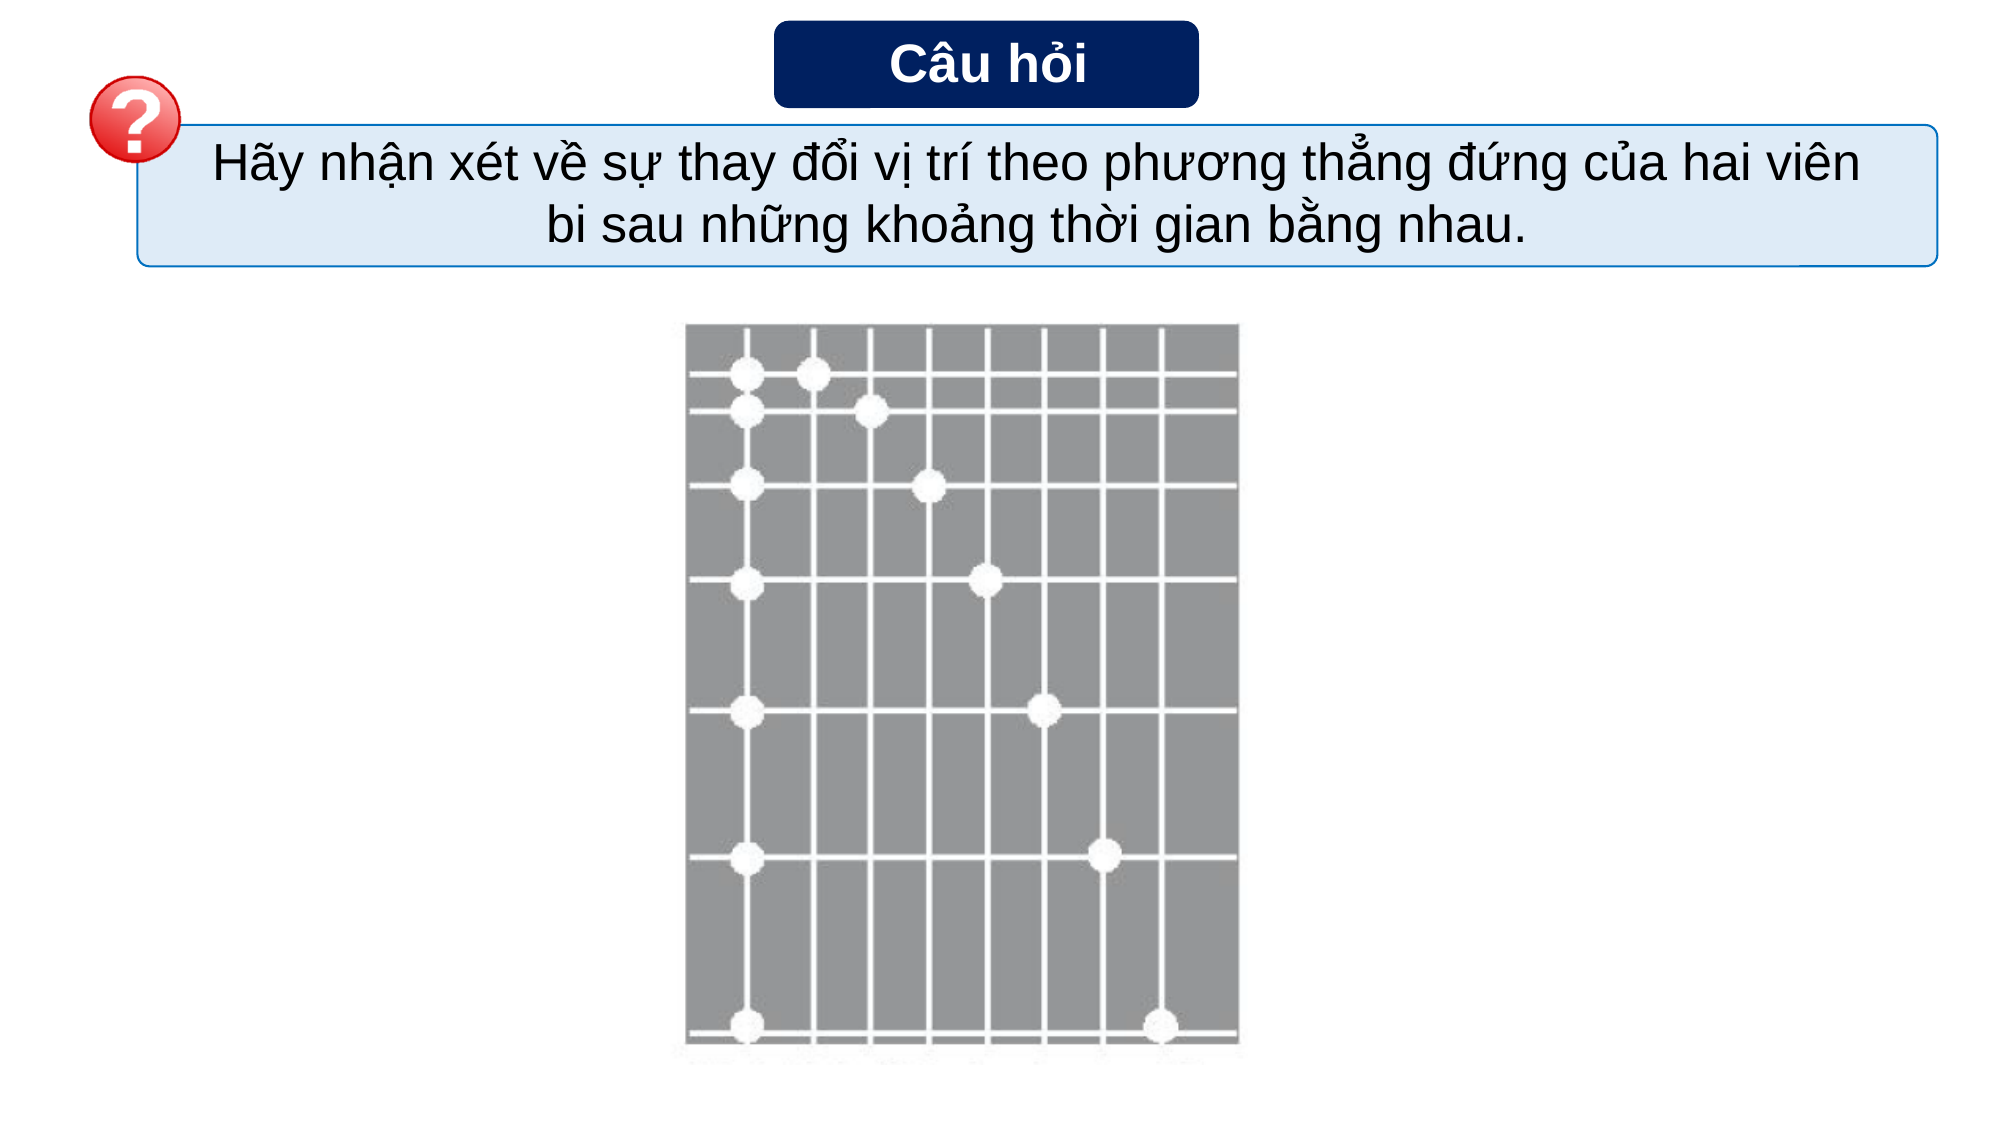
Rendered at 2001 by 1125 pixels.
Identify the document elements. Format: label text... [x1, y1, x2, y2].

picture [662, 315, 1248, 1065]
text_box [85, 70, 190, 175]
text_box Hãy nhận xét về sự thay đổi vị trí theo phương thẳng đứng của hai viên bi sau những khoảng thời gian bằng nhau. [181, 120, 1894, 261]
text_box [136, 123, 1939, 268]
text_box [774, 20, 1200, 108]
